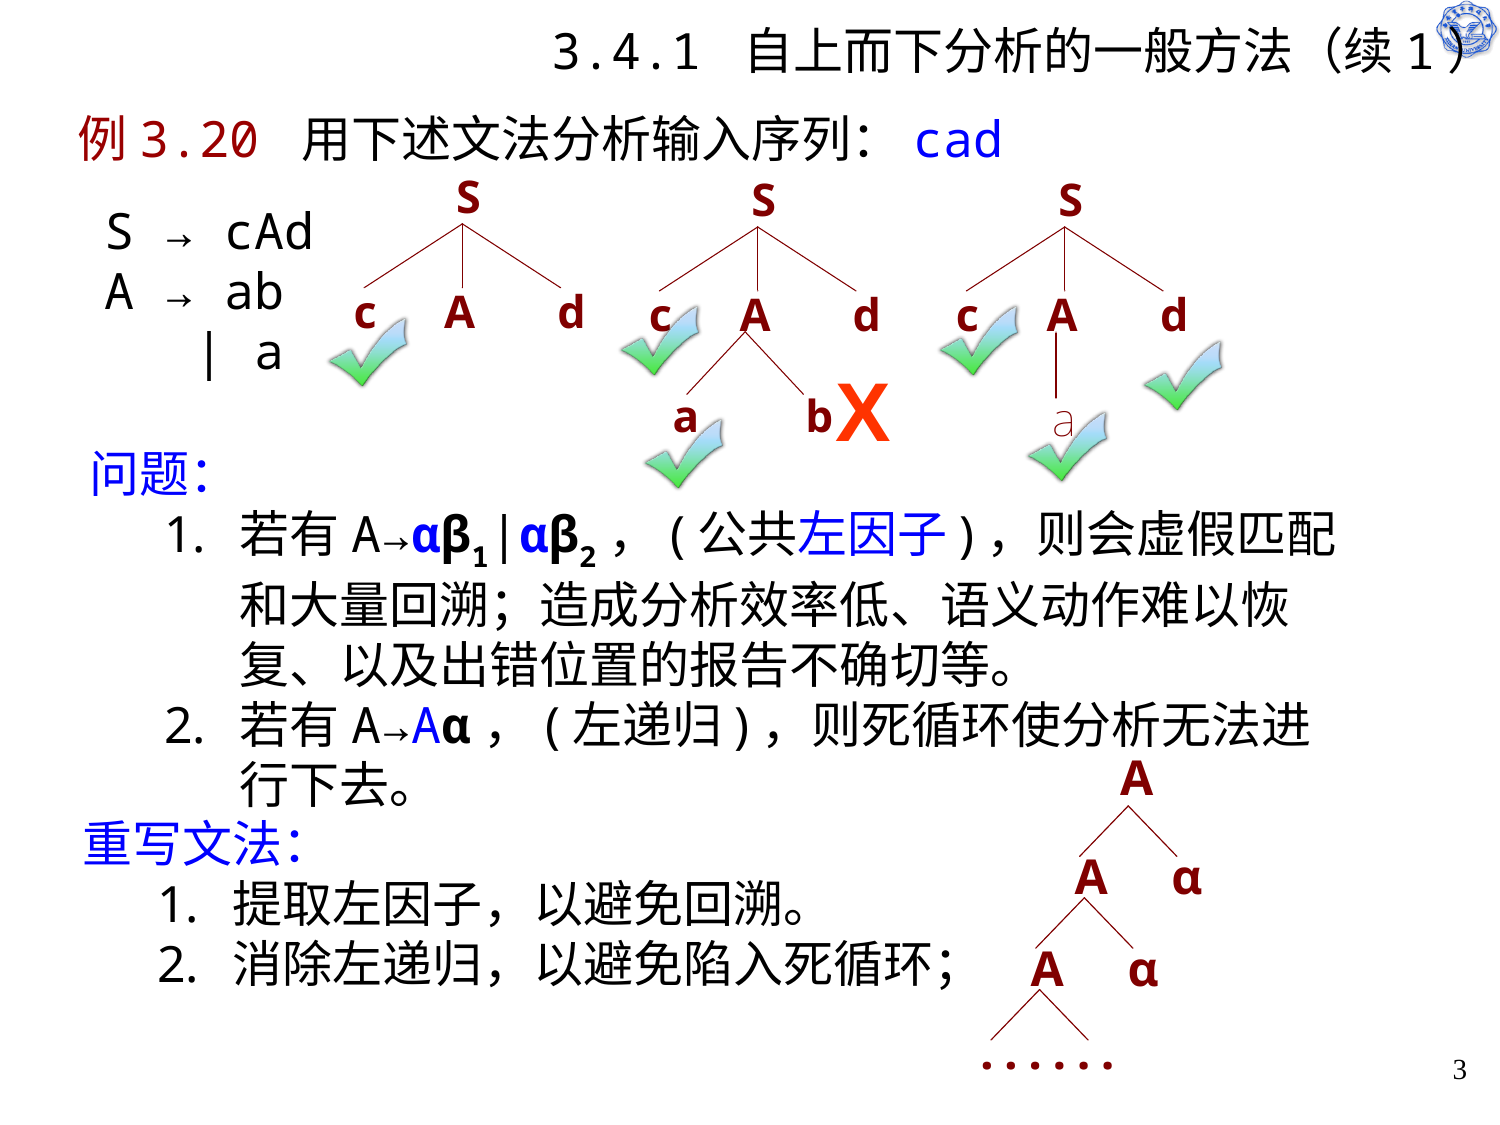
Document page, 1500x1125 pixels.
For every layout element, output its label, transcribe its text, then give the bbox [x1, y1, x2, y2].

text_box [950, 164, 1211, 350]
title 3.4.1 自上而下分析的一般方法（续1） [237, 12, 1500, 88]
slide_number 2 [1169, 1042, 1483, 1118]
text_box S → cAd A → ab | a [90, 192, 330, 388]
text_box 例3.20 用下述文法分析输入序列：cad [62, 99, 1113, 175]
picture [324, 314, 411, 391]
text_box 重写文法： 提取左因子，以避免回溯。 消除左递归，以避免陷入死循环； [68, 804, 974, 1000]
picture [1023, 408, 1111, 485]
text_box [348, 160, 609, 347]
picture [1435, 0, 1500, 12]
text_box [1046, 326, 1081, 408]
text_box 问题： 若有A→αβ1|αβ2，(公共左因子)，则会虚假匹配和大量回溯；造成分析效率低、语义动作难以恢复、以及出错位置的报告不确切等。 若有A→Aα，(左递归)，则死循环使分析无法进行下去。 [74, 435, 1353, 821]
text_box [667, 326, 833, 451]
picture [1139, 337, 1226, 414]
picture [640, 415, 727, 492]
text_box X [820, 361, 907, 467]
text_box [974, 739, 1274, 1090]
picture [616, 302, 703, 379]
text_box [643, 164, 904, 350]
picture [935, 302, 1022, 379]
